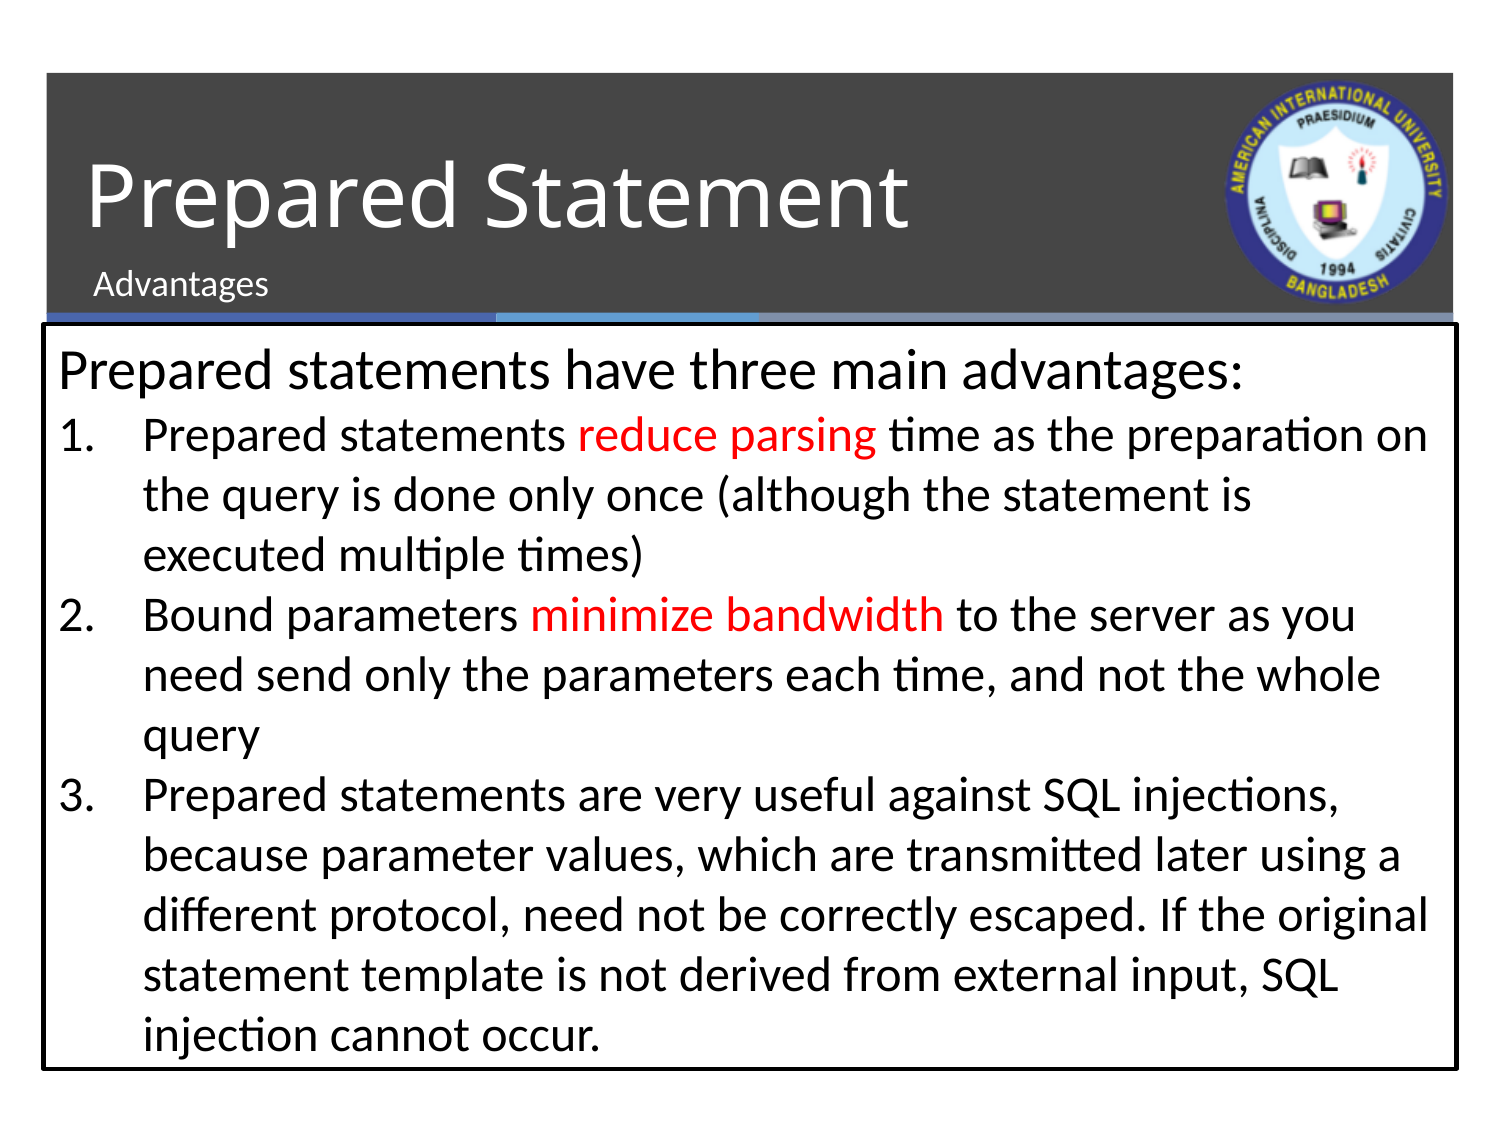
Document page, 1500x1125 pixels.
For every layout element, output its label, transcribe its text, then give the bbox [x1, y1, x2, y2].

text_box Prepared statements have three main advantages: Prepared statements reduce parsing time as the preparation on the query is done only once (although the statement is executed multiple times) Bound parameters minimize bandwidth to the server as you need send only the parameters each time, and not the whole query Prepared statements are very useful against SQL injections, because parameter values, which are transmitted later using a different protocol, need not be correctly escaped. If the original statement template is not derived from external input, SQL injection cannot occur. [41, 322, 1459, 1071]
picture [1351, 75, 1454, 310]
title Prepared Statement [69, 73, 1351, 253]
subtitle Advantages [78, 251, 1351, 322]
